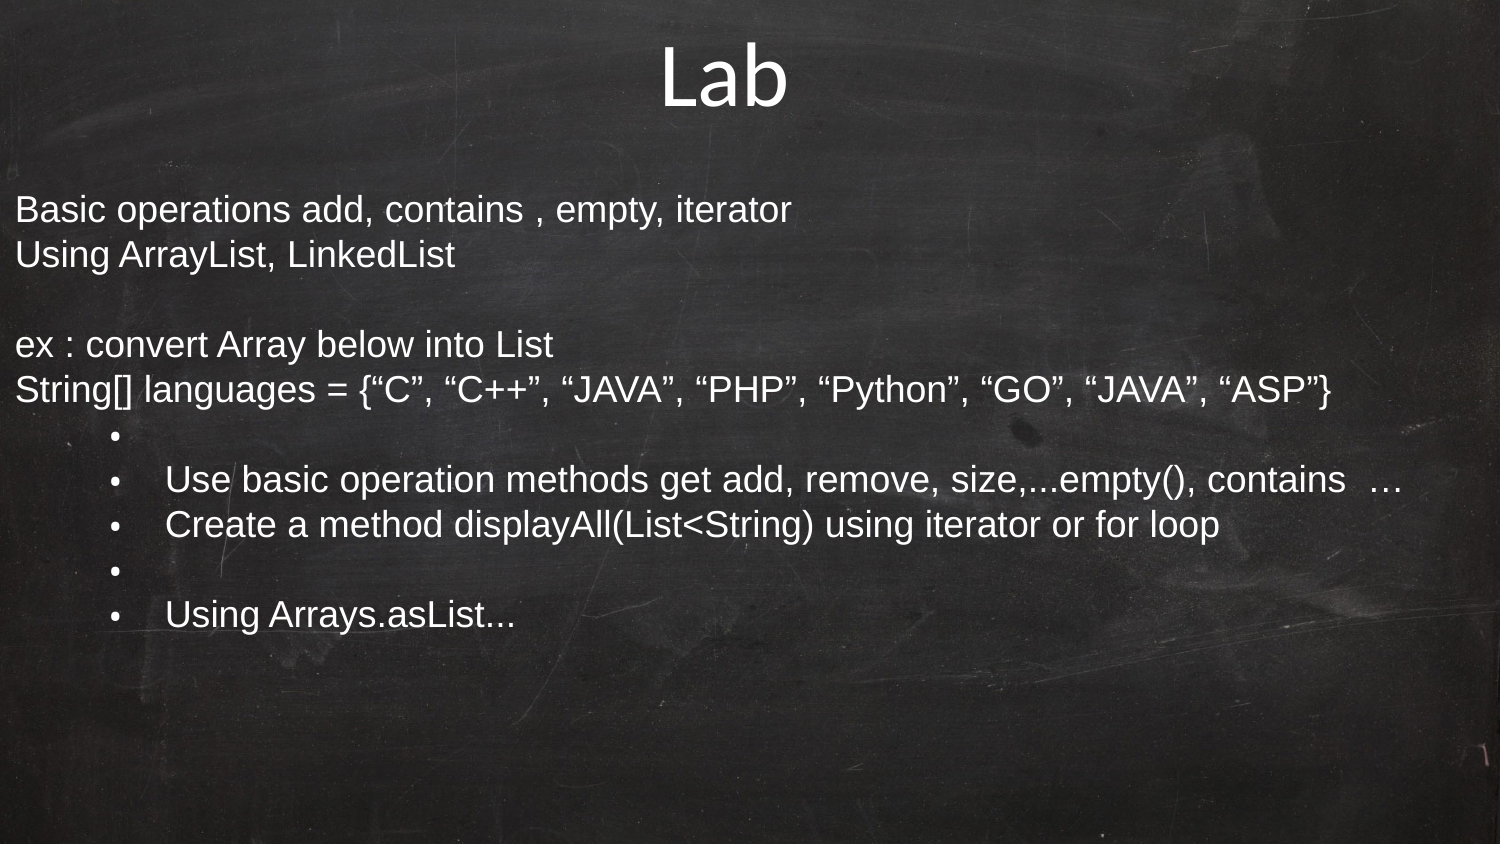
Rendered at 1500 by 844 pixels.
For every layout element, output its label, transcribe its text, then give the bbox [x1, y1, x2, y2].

text_box Basic operations add, contains , empty, iterator Using ArrayList, LinkedList ex : convert Array below into List String[] languages = {“C”, “C++”, “JAVA”, “PHP”, “Python”, “GO”, “JAVA”, “ASP”} Use basic operation methods get add, remove, size,...empty(), contains … Create a method displayAll(List<String) using iterator or for loop Using Arrays.asList... [0, 170, 1455, 778]
text_box Lab [24, 0, 1425, 141]
picture [0, 0, 1500, 844]
